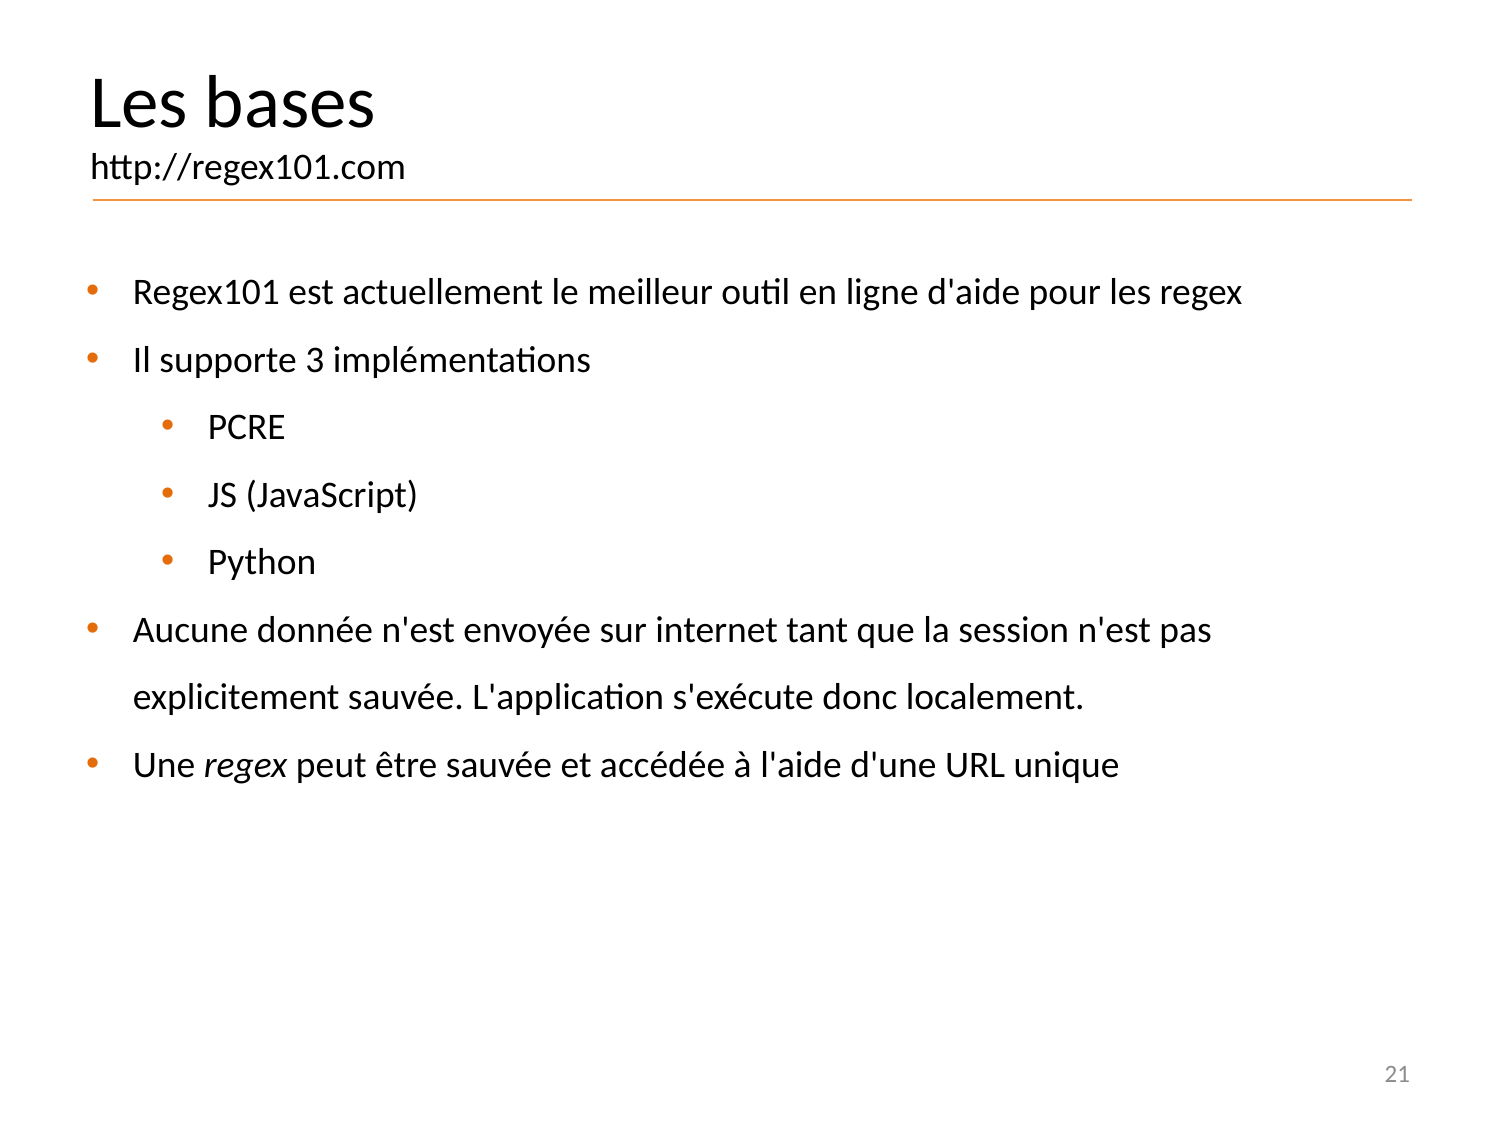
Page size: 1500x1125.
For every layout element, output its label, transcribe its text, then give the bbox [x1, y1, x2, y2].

slide_number 21 [1074, 1042, 1425, 1103]
text_box Regex101 est actuellement le meilleur outil en ligne d'aide pour les regex Il supporte 3 implémentations PCRE JS (JavaScript) Python Aucune donnée n'est envoyée sur internet tant que la session n'est pas explicitement sauvée. L'application s'exécute donc localement. Une regex peut être sauvée et accédée à l'aide d'une URL unique [71, 237, 1434, 838]
title Les bases http://regex101.com [75, 45, 1425, 233]
